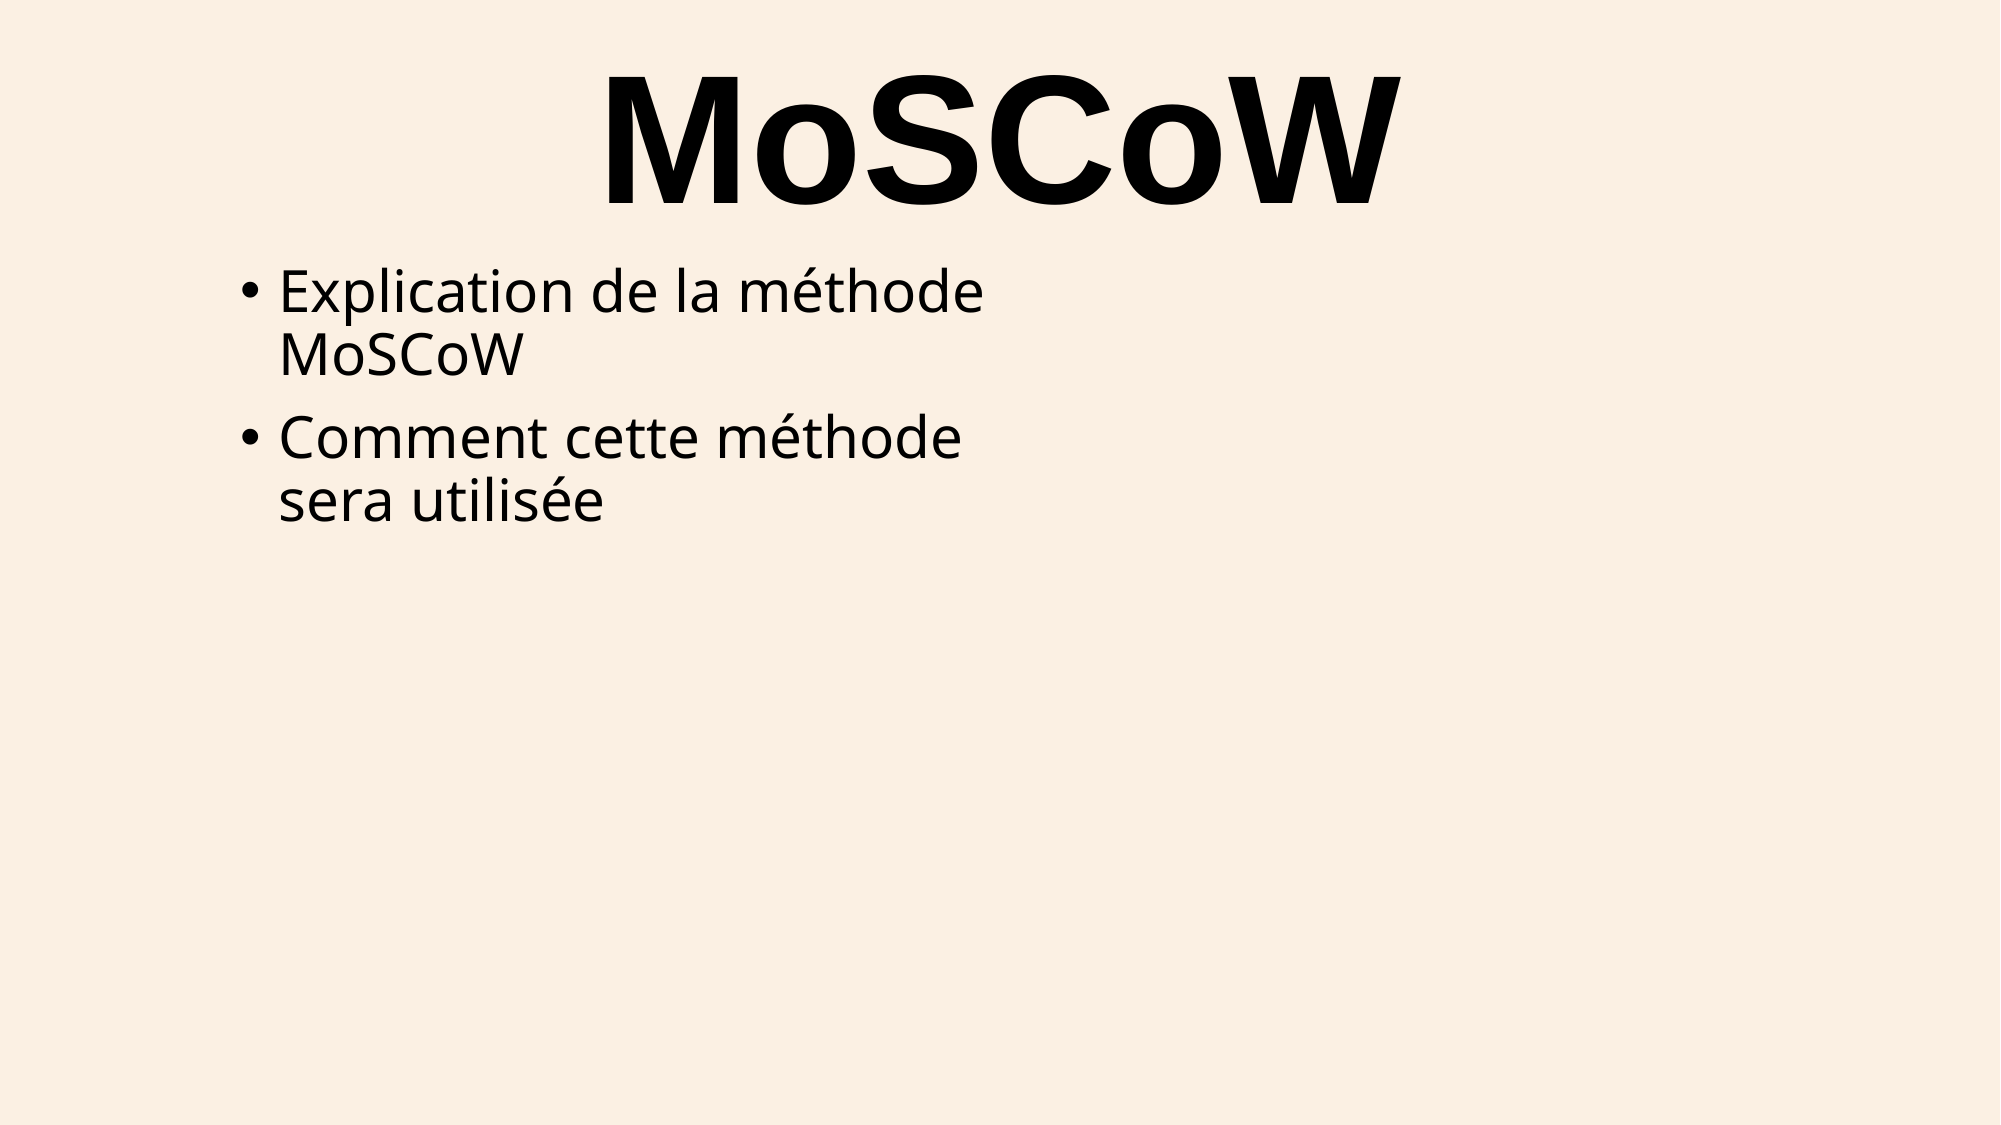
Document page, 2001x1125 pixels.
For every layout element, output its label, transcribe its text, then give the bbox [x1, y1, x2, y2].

title MoSCoW [0, 33, 2000, 255]
list Explication de la méthode MoSCoW Comment cette méthode sera utilisée [225, 254, 1076, 969]
